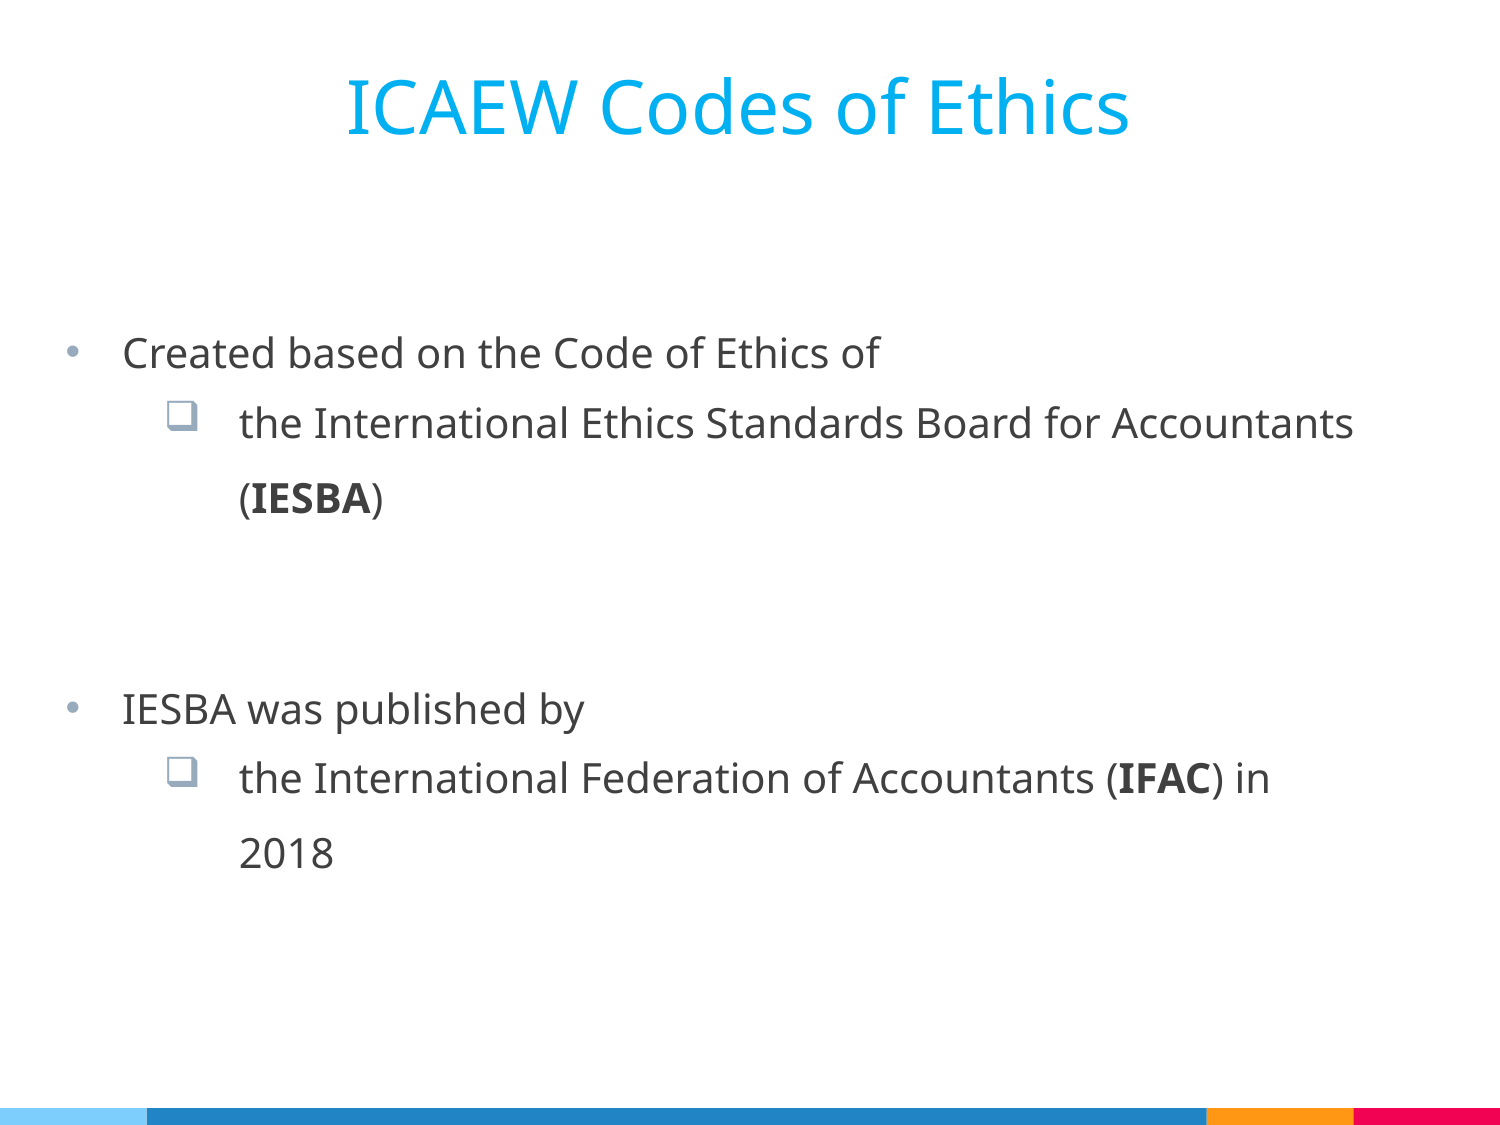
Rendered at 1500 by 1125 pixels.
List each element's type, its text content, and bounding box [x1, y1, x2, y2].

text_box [50, 642, 1500, 807]
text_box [50, 286, 1500, 468]
text_box ICAEW Codes of Ethics [331, 44, 1169, 195]
